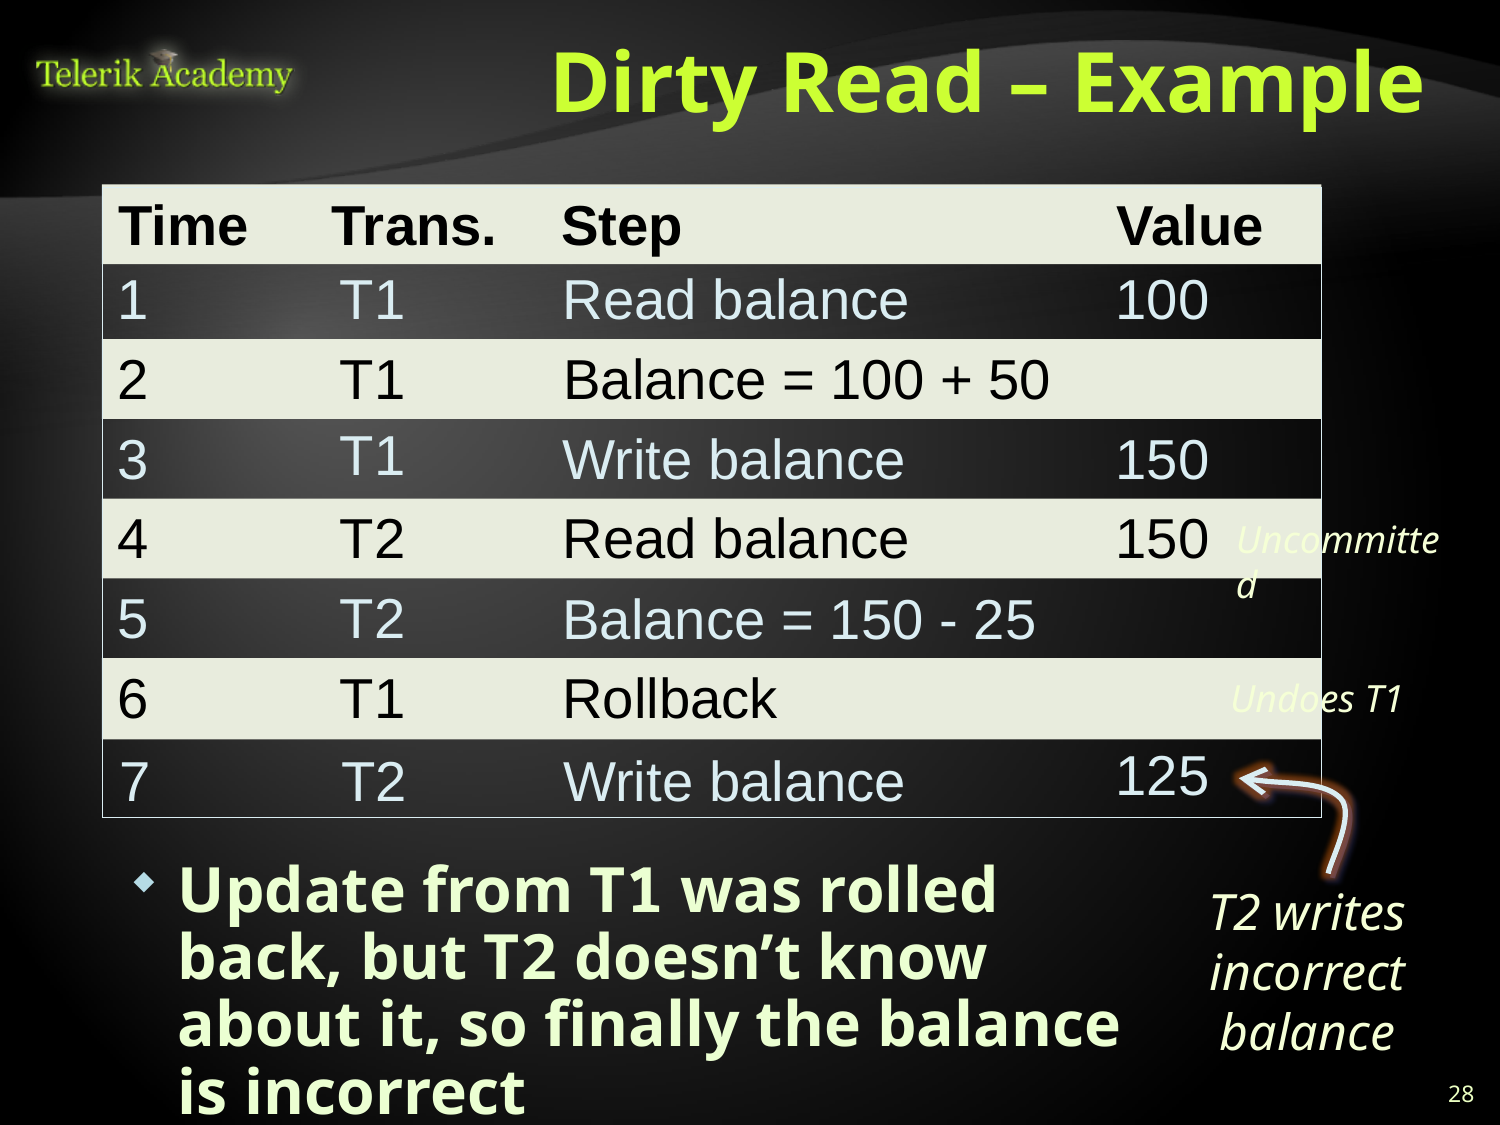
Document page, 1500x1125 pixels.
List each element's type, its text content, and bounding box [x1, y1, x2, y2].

text_box Update from T1 was rolled back, but T2 doesn’t know about it, so finally the balance is incorrect [116, 850, 1168, 1125]
text_box Undoes T1 [1326, 667, 1469, 728]
picture [0, 0, 1500, 1125]
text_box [101, 184, 1322, 818]
text_box T2 writes incorrect balance [1132, 873, 1483, 1069]
text_box [1284, 789, 1346, 874]
text_box 28 [1414, 1075, 1490, 1113]
text_box Uncommitted [1326, 508, 1475, 614]
title Dirty Read – Example [300, 19, 1463, 157]
